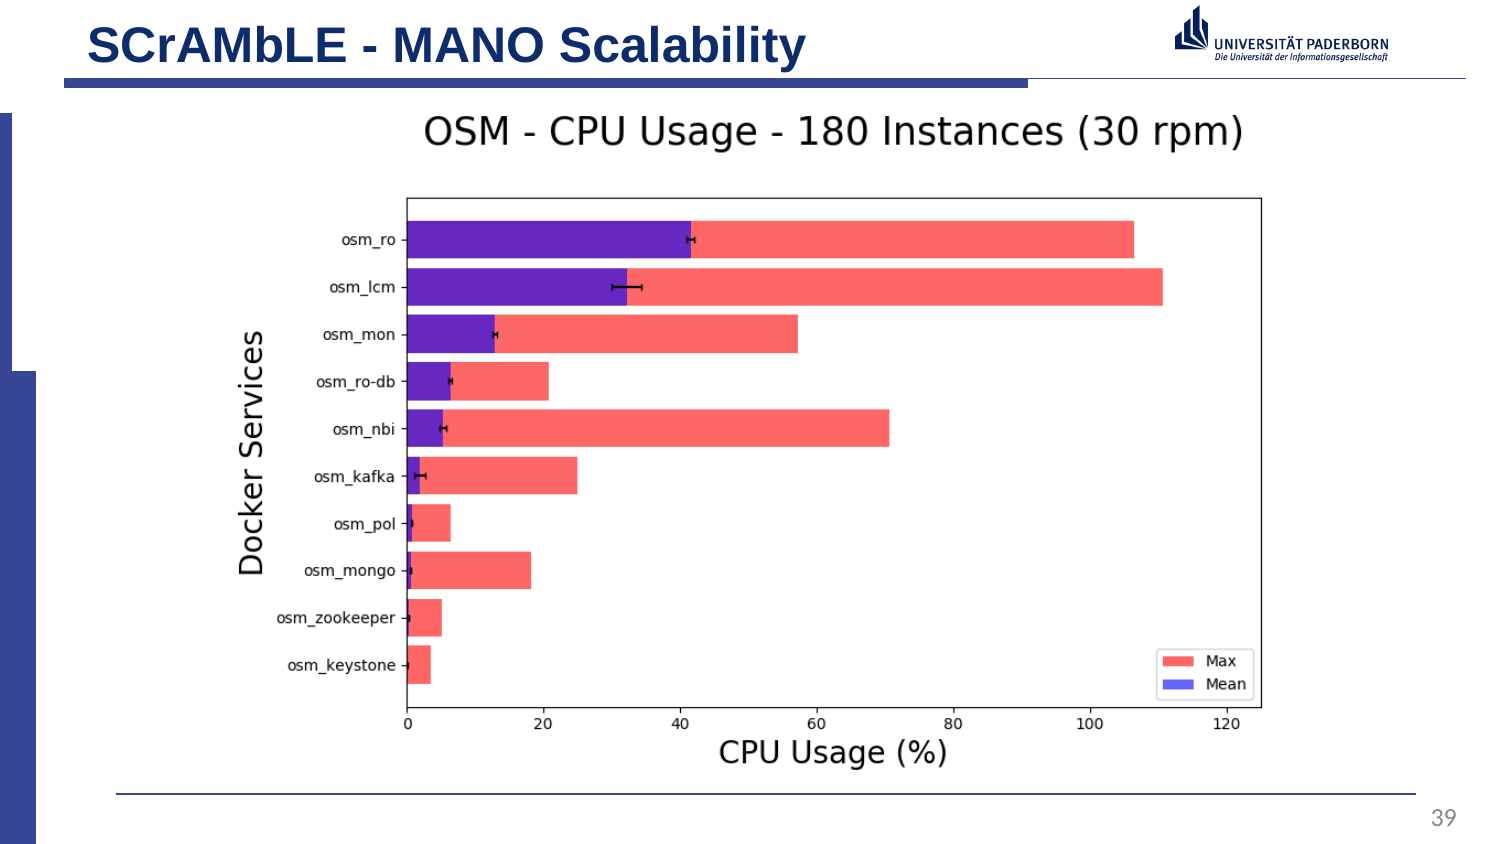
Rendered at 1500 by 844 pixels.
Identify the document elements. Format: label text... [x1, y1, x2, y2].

footer [289, 793, 1306, 839]
slide_number [75, 793, 254, 839]
title SCrAMbLE - MANO Scalability [72, 5, 1473, 67]
slide_number 39 [1376, 793, 1473, 839]
picture [228, 104, 1272, 781]
